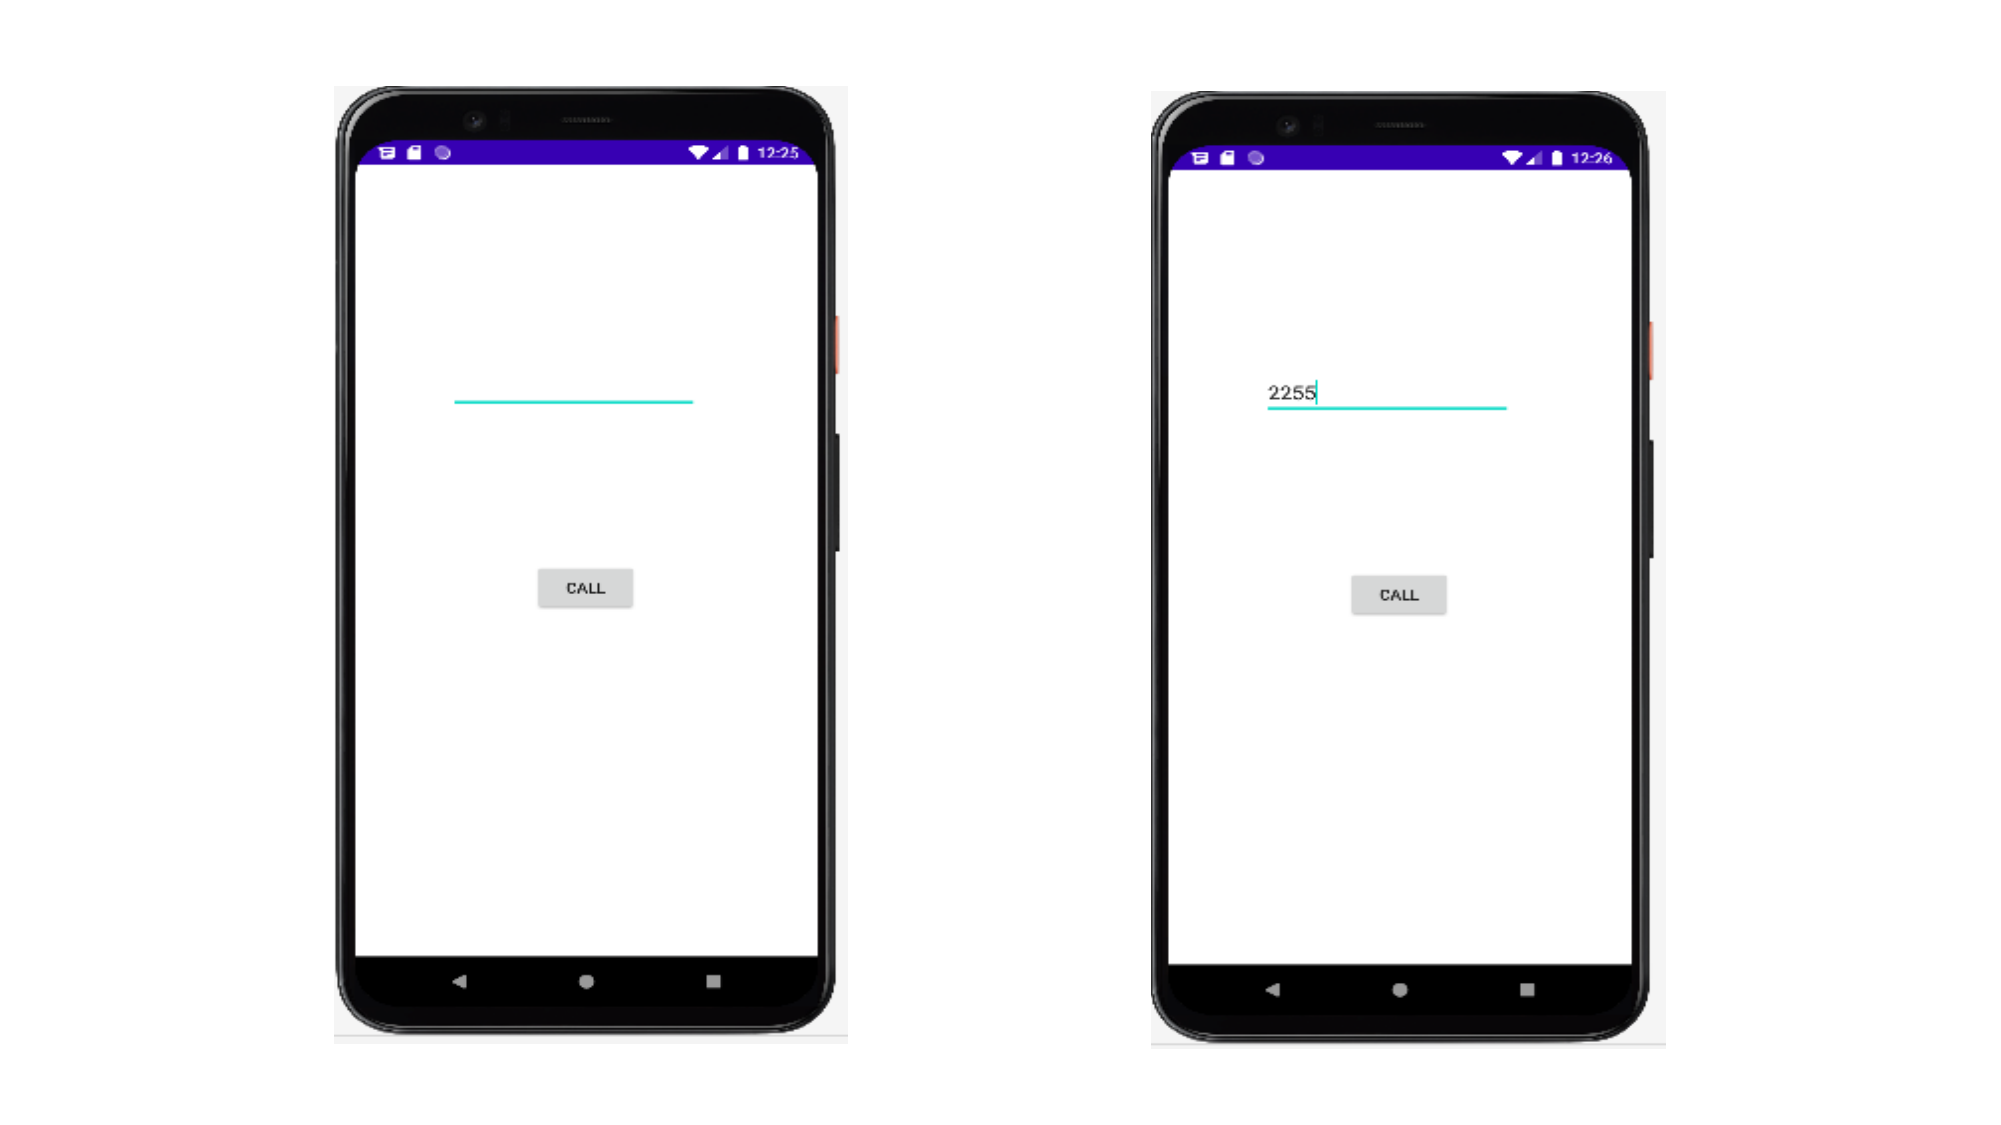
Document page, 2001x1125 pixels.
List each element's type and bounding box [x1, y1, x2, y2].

picture [334, 86, 848, 1044]
picture [1151, 91, 1666, 1049]
